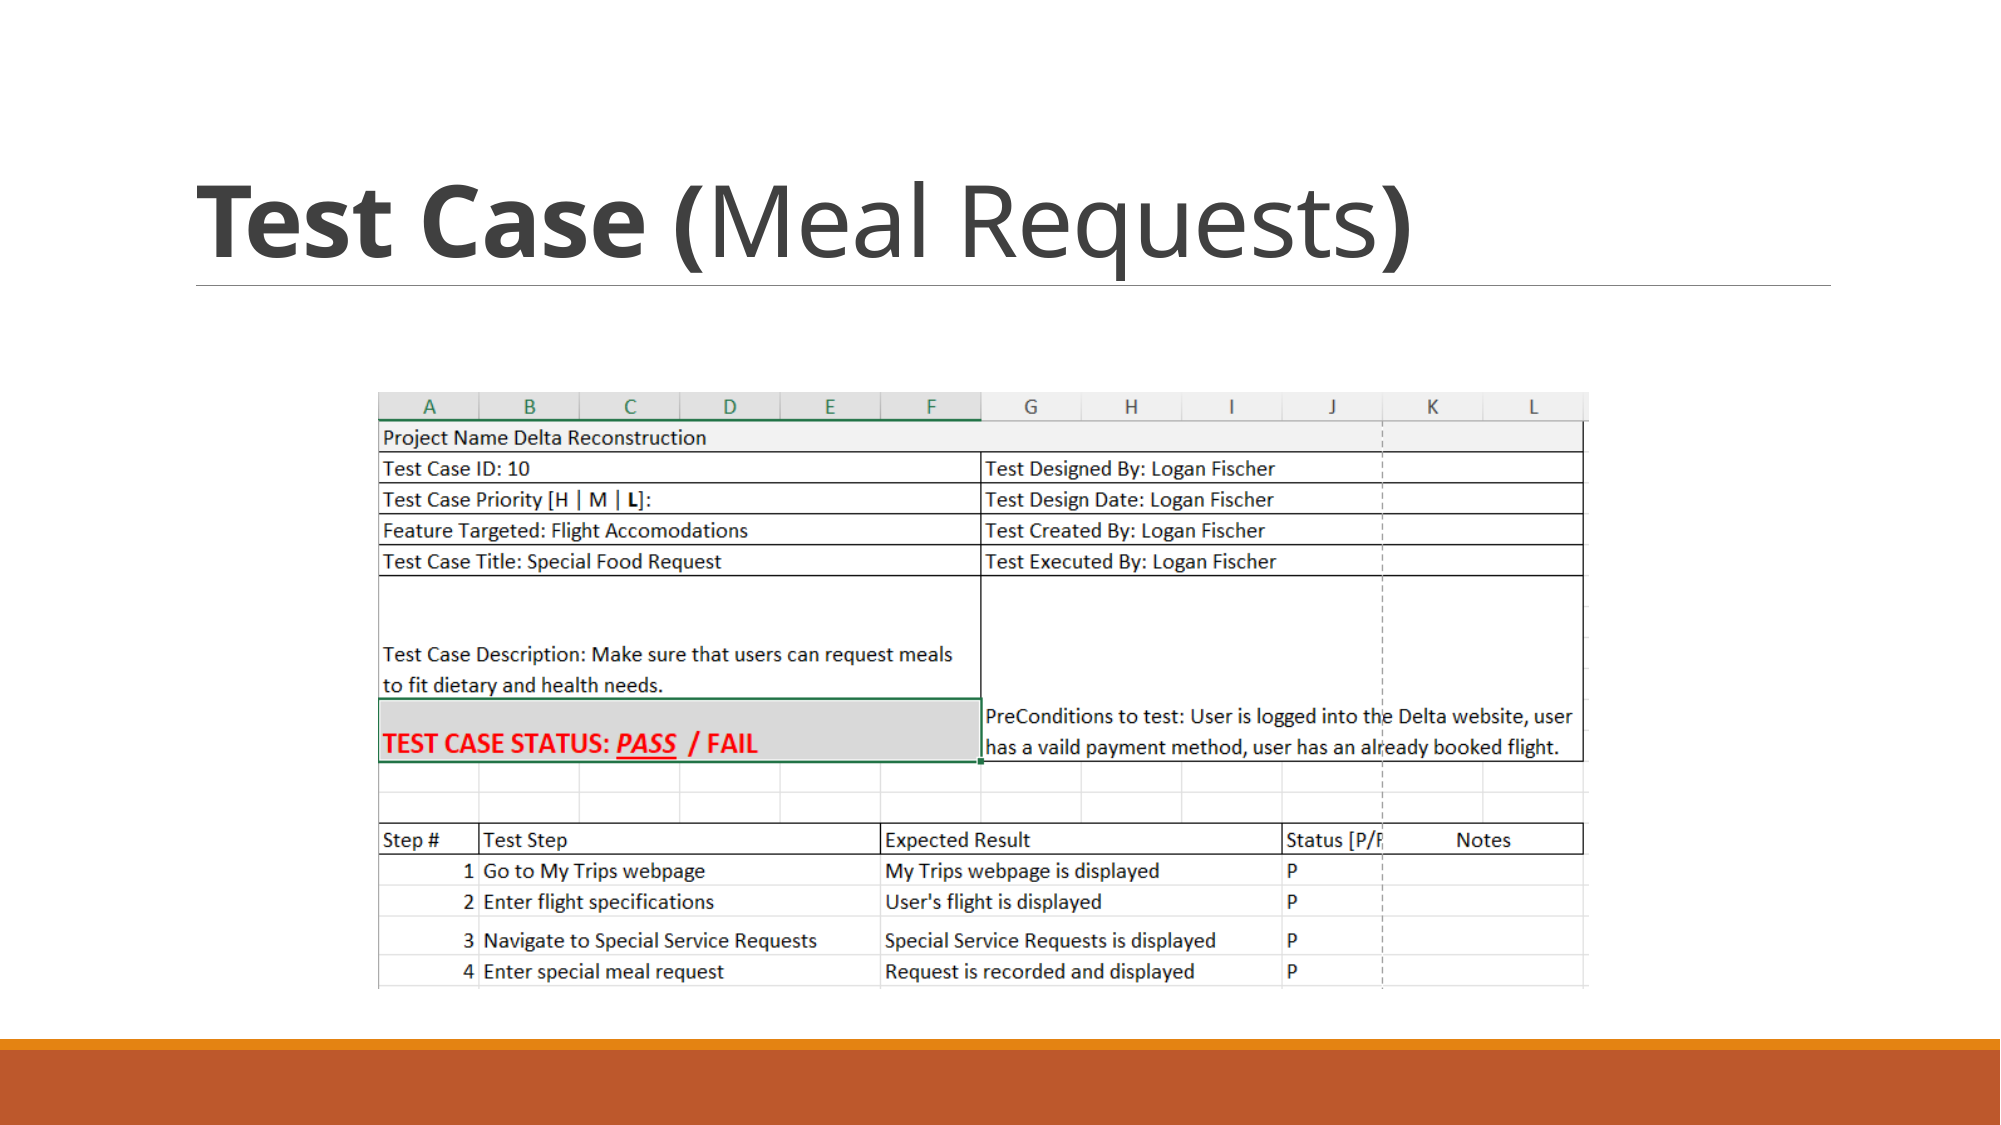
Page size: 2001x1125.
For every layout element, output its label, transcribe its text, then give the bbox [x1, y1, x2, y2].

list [377, 392, 1589, 990]
title Test Case (Meal Requests) [180, 47, 1830, 285]
